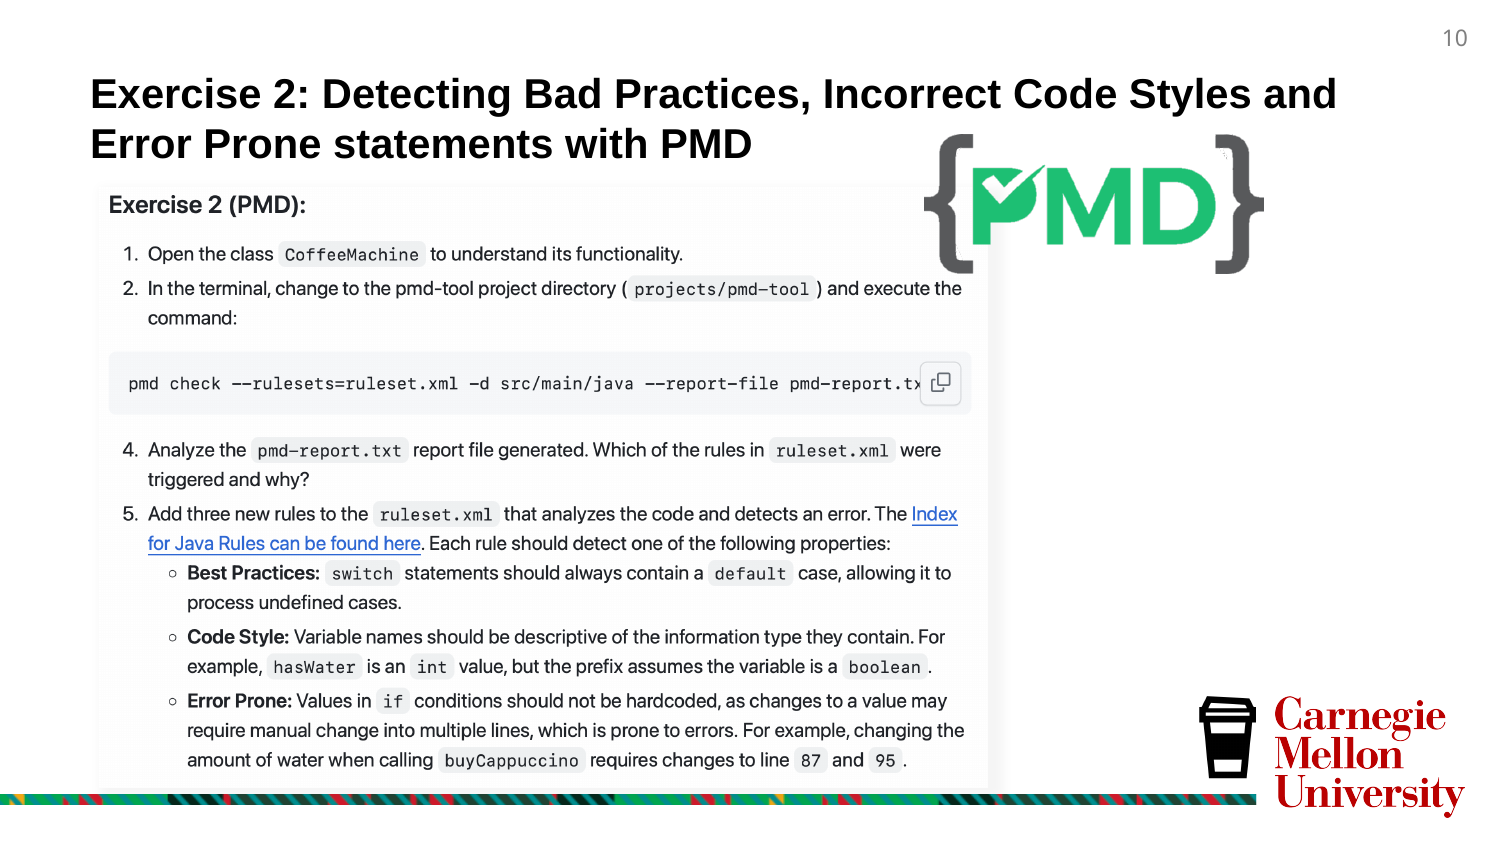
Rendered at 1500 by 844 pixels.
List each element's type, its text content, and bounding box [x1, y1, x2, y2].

picture [0, 794, 1257, 805]
picture [1174, 684, 1465, 818]
picture [99, 134, 1265, 788]
title Exercise 2: Detecting Bad Practices, Incorrect Code Styles and Error Prone statements with PMD [75, 59, 1425, 160]
